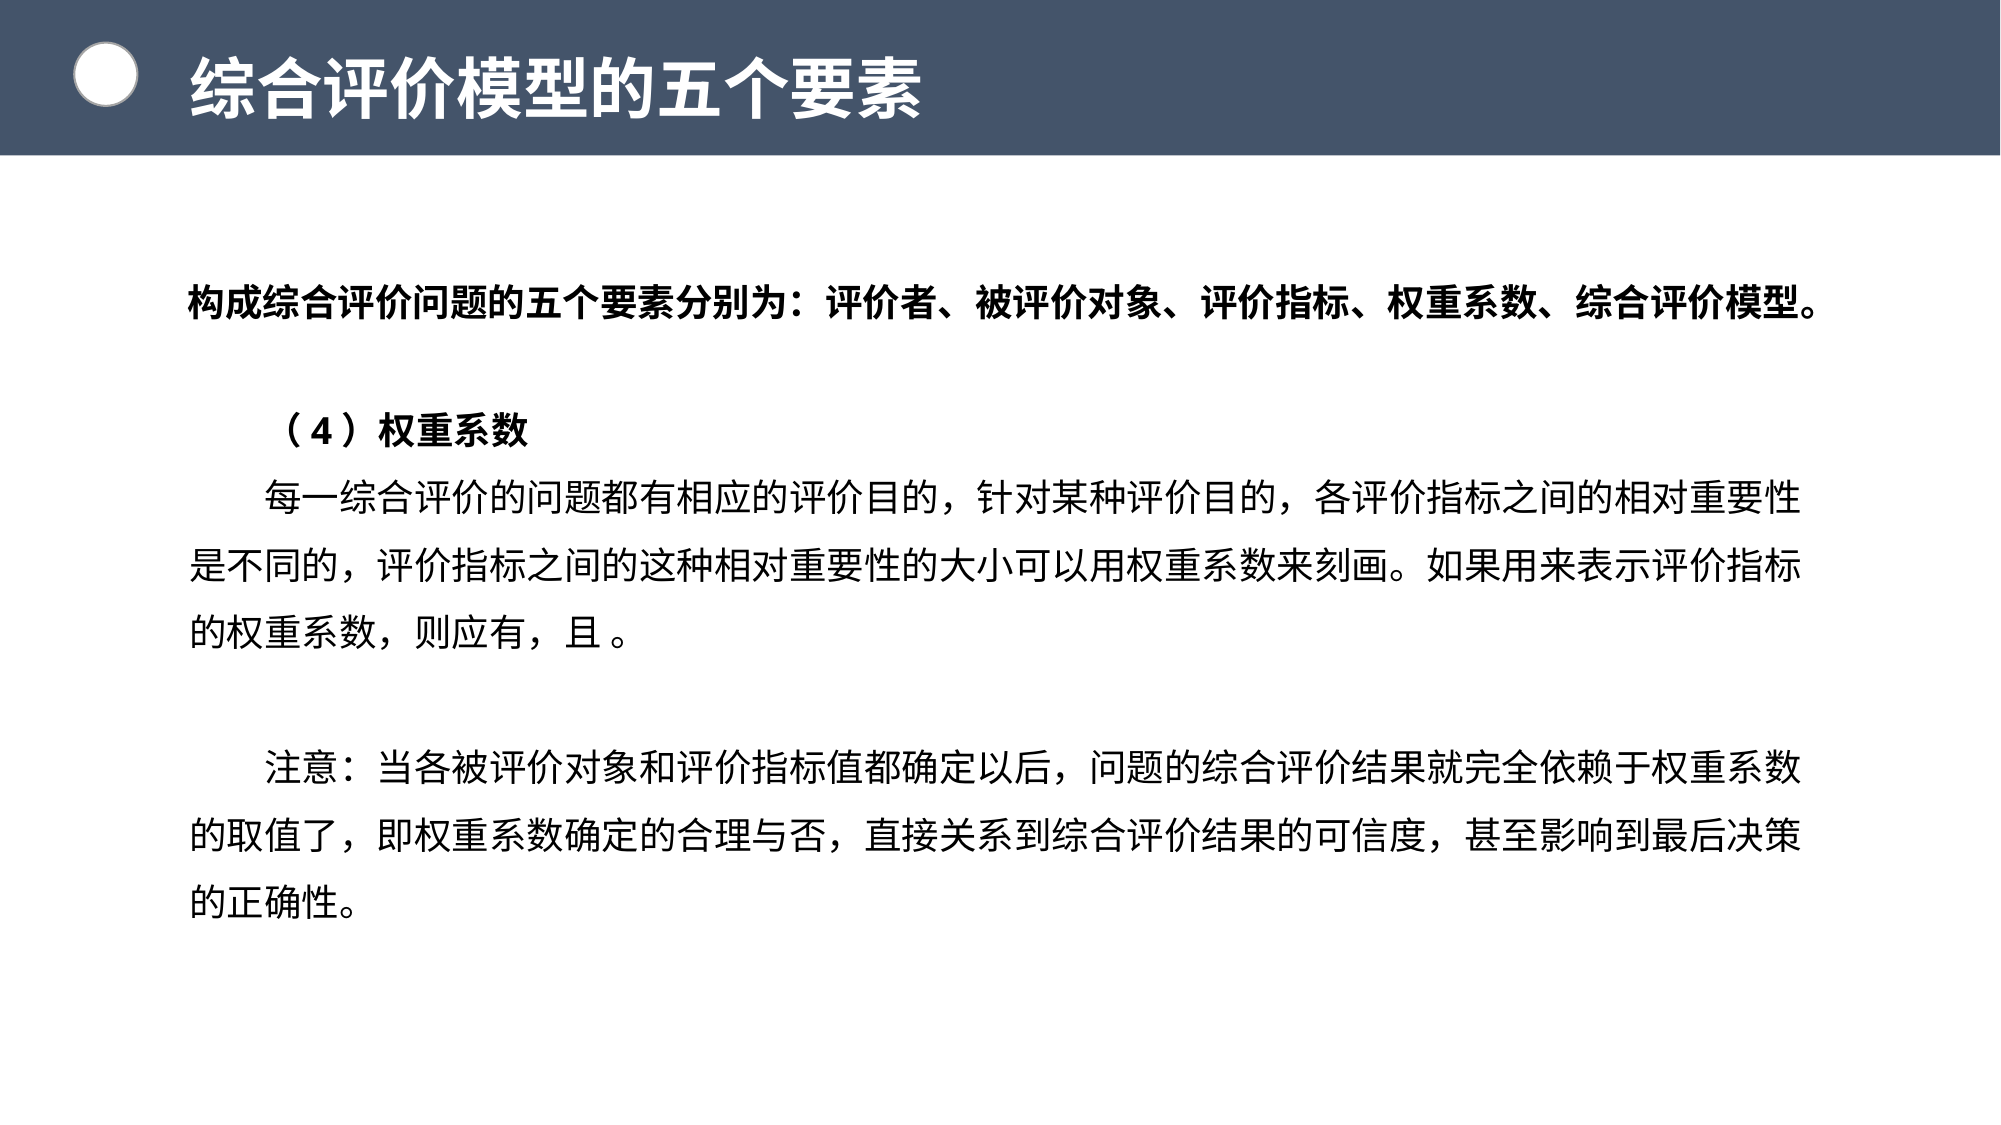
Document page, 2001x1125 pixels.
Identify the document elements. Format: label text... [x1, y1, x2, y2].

text_box 构成综合评价问题的五个要素分别为：评价者、被评价对象、评价指标、权重系数、综合评价模型。 [172, 248, 1827, 331]
text_box 综合评价模型的五个要素 [174, 0, 1000, 135]
